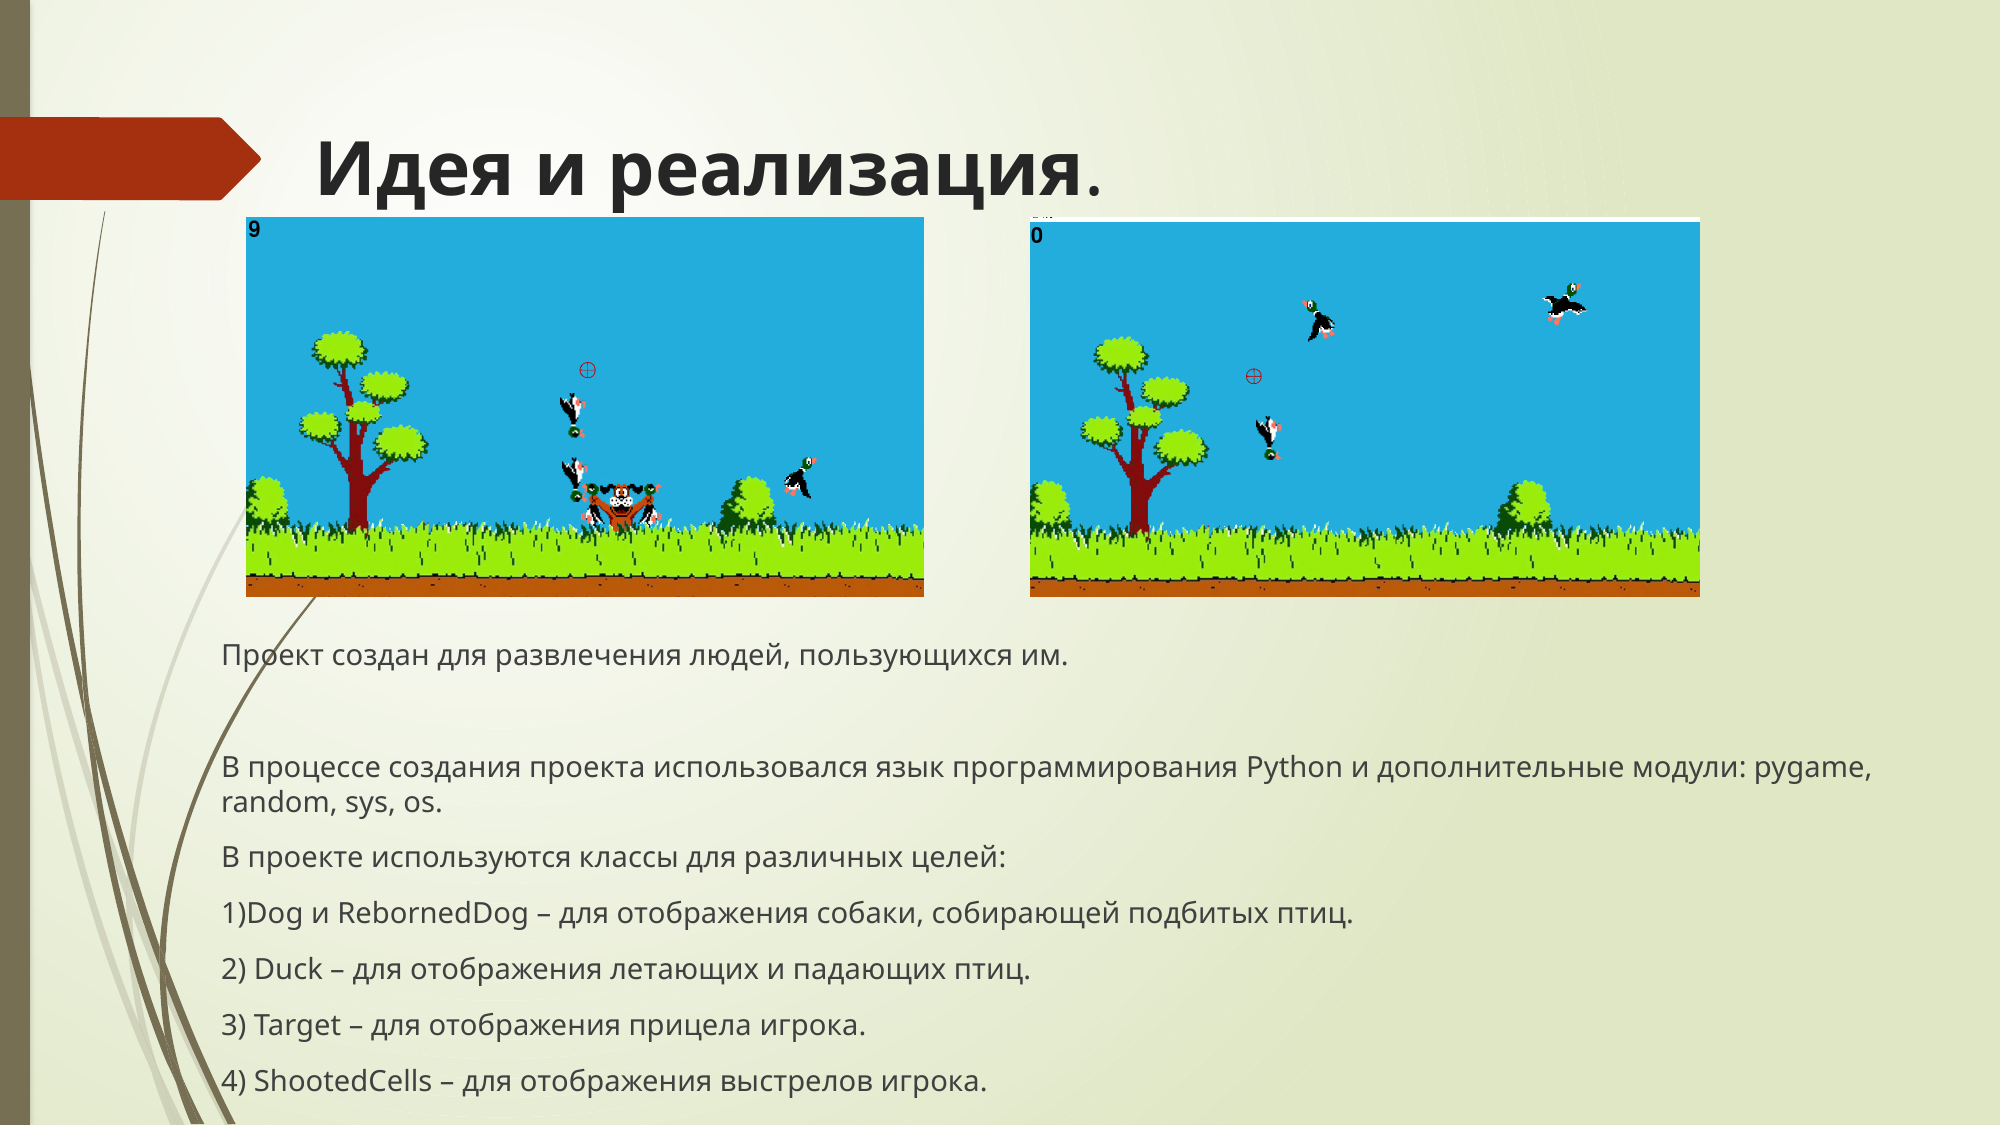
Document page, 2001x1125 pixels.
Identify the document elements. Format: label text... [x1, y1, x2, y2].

picture [1030, 217, 1701, 597]
title Идея и реализация. [299, 112, 1762, 323]
picture [246, 217, 924, 597]
list Проект создан для развлечения людей, пользующихся им. В процессе создания проекта использовался язык программирования Python и дополнительные модули: pygame, random, sys, os. В проекте используются классы для различных целей: 1)Dog и RebornedDog – для отображения собаки, собирающей подбитых птиц. 2) Duck – для отображения летающих и падающих птиц. 3) Target – для отображения прицела игрока. 4) ShootedCells – для отображения выстрелов игрока. [205, 628, 1937, 972]
